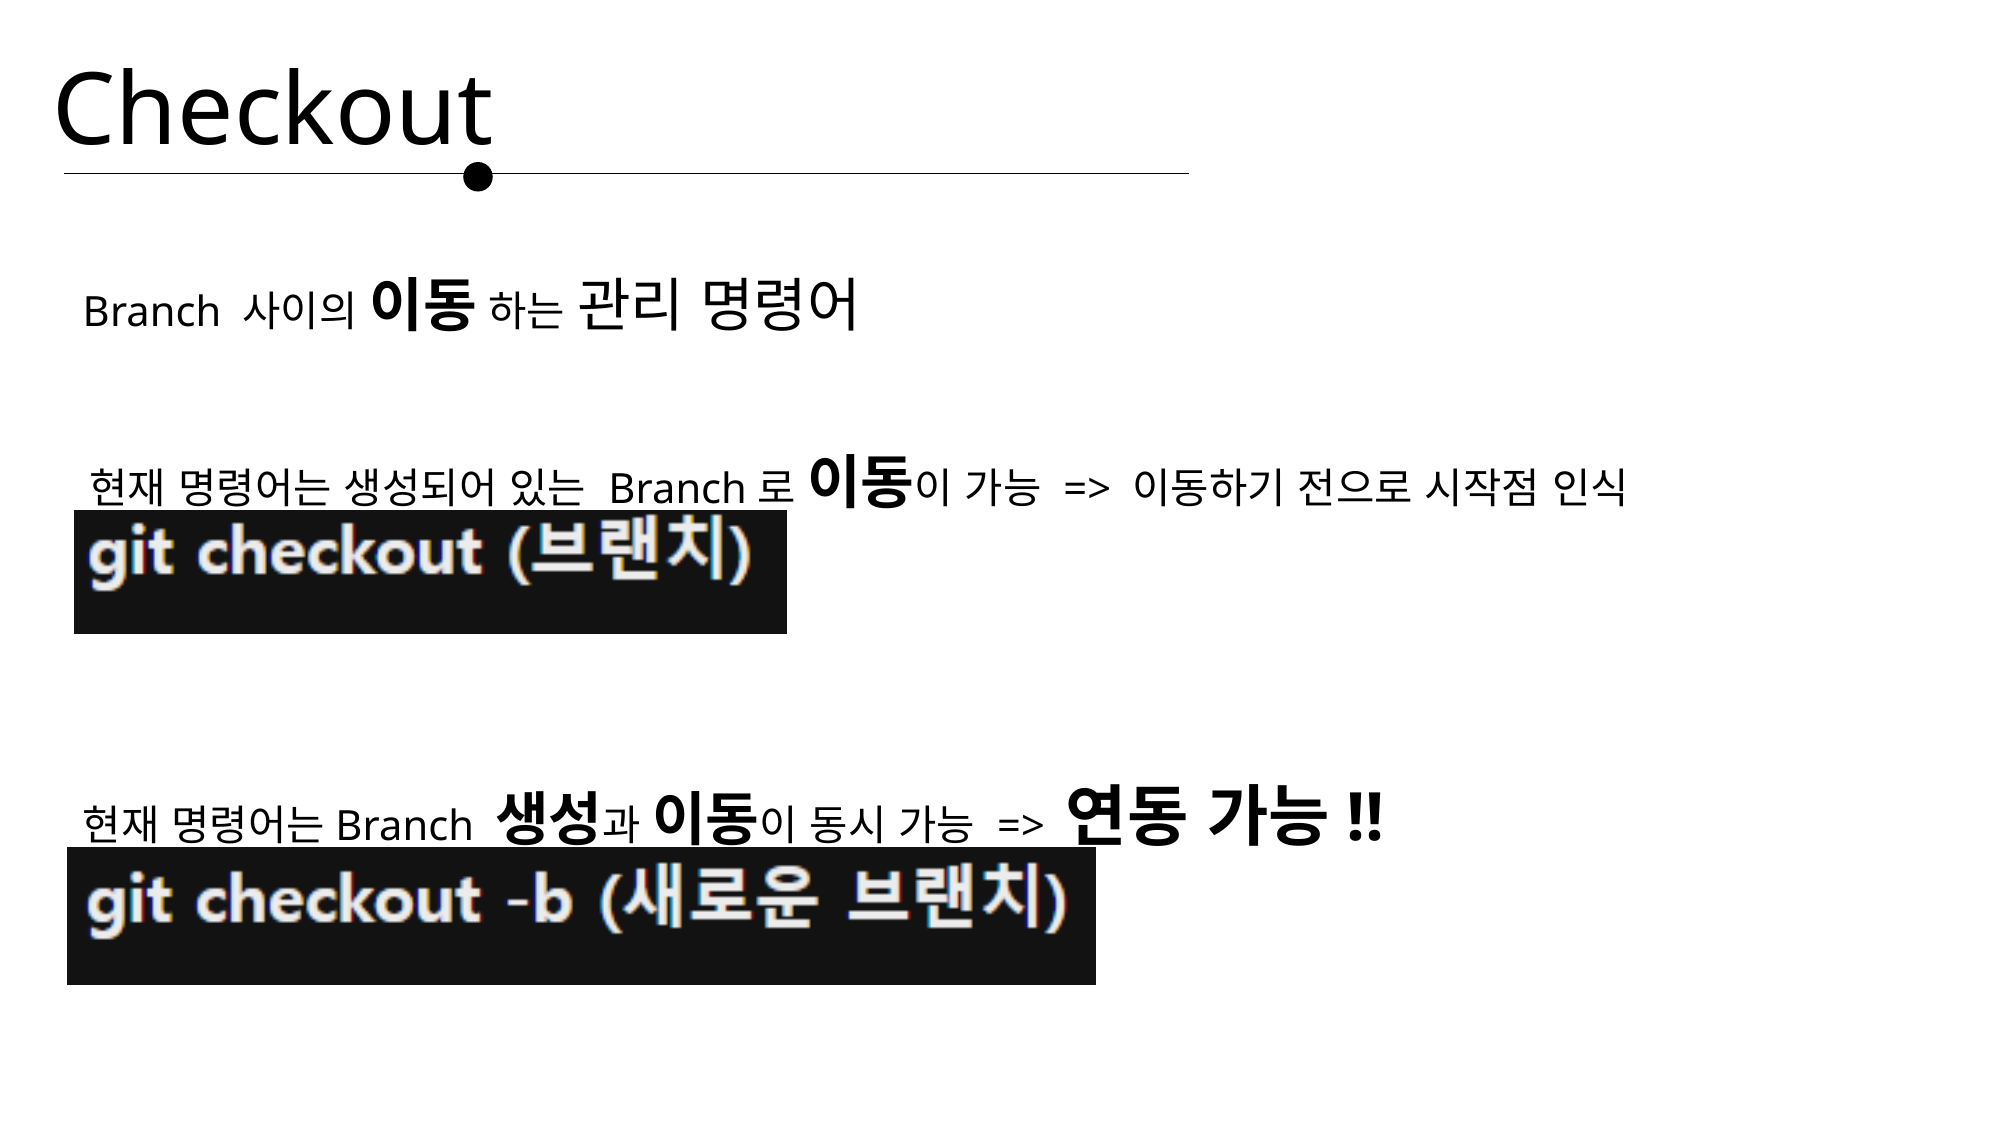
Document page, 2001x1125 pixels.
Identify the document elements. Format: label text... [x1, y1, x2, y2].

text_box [64, 161, 1190, 192]
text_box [74, 402, 1756, 634]
text_box Checkout [37, 37, 509, 173]
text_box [67, 725, 1533, 985]
text_box Branch 사이의 이동 하는 관리 명령어 [67, 226, 1770, 346]
